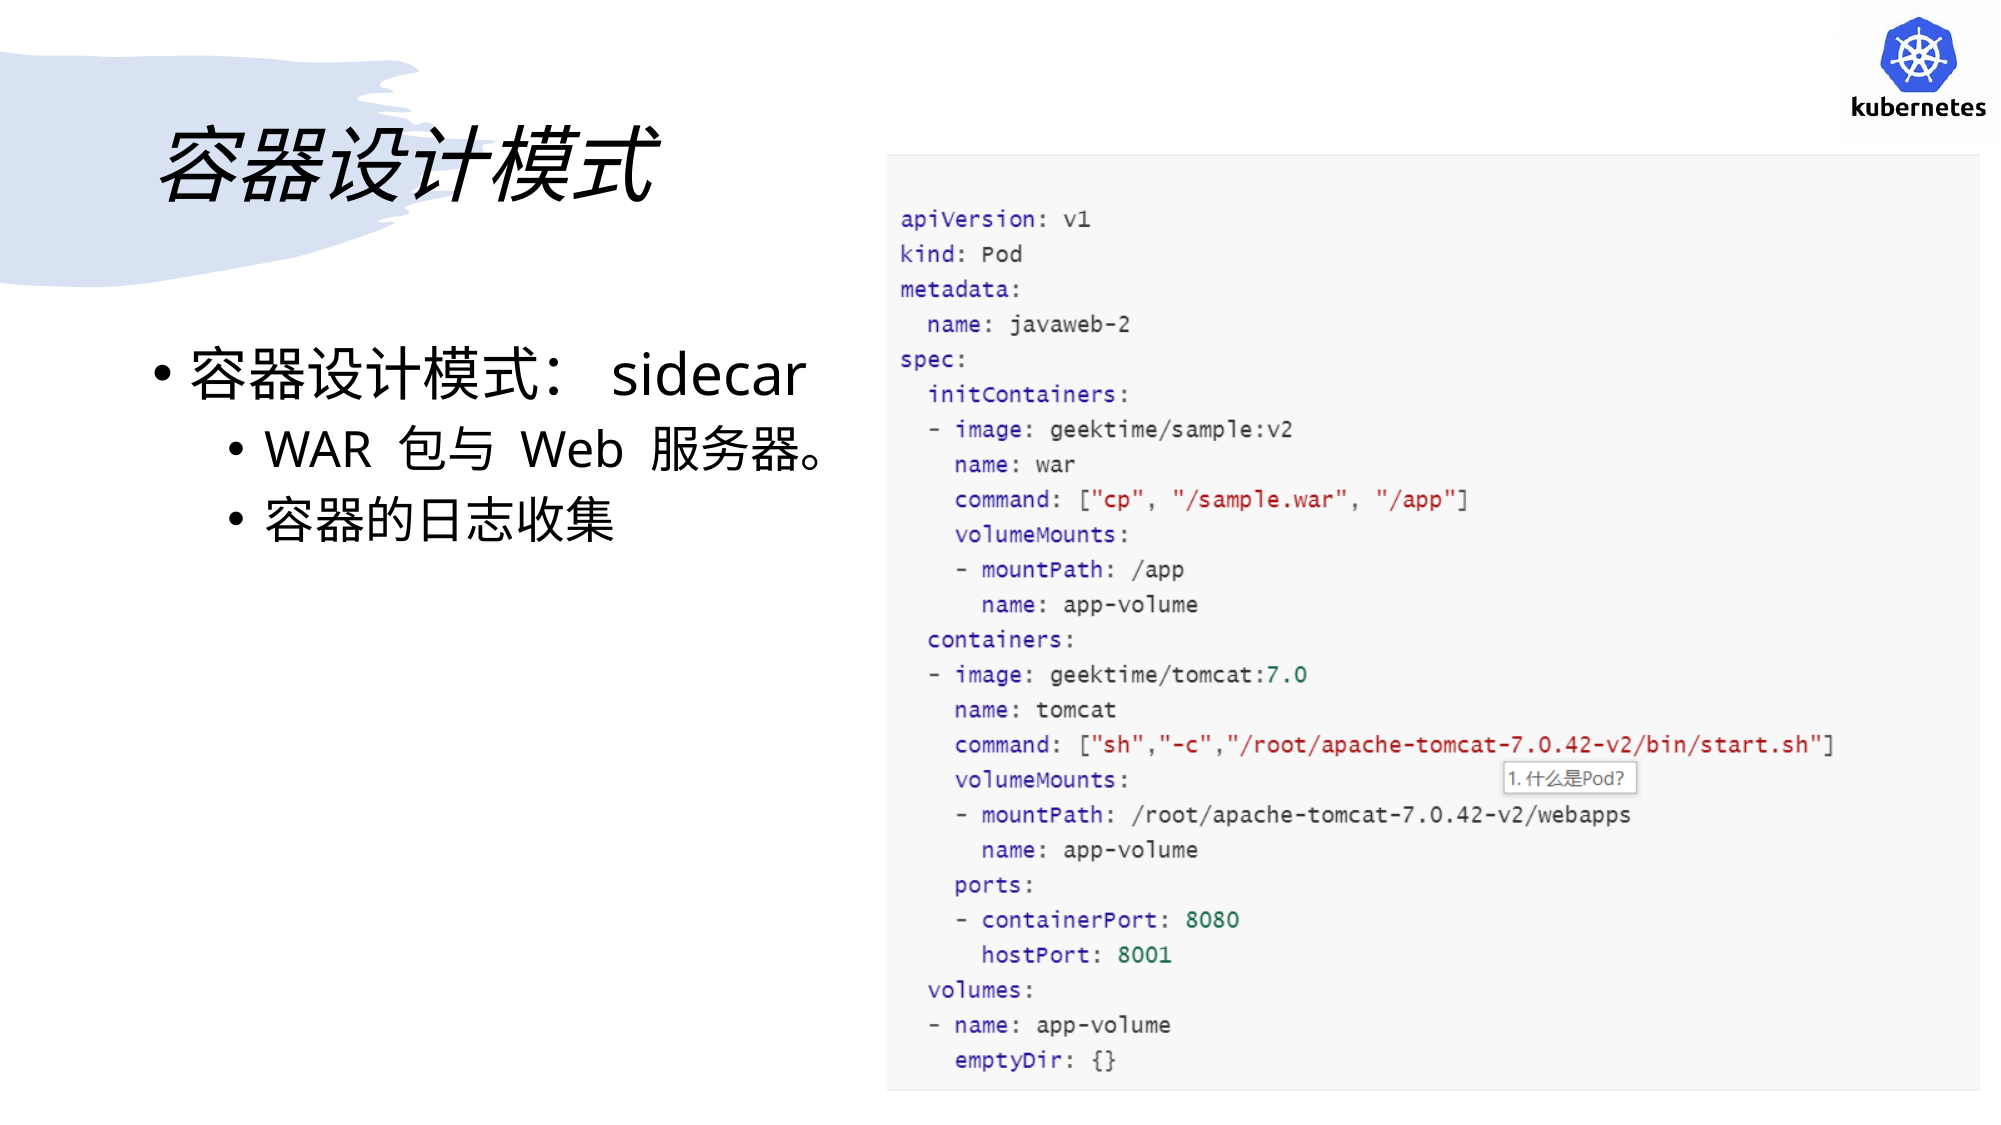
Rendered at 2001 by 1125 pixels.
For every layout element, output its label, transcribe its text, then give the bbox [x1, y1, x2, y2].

picture [1837, 0, 2000, 140]
list 容器设计模式：sidecar WAR 包与 Web 服务器。 容器的日志收集 [137, 329, 886, 1013]
title 容器设计模式 [137, 59, 1863, 278]
picture [886, 152, 1980, 1103]
